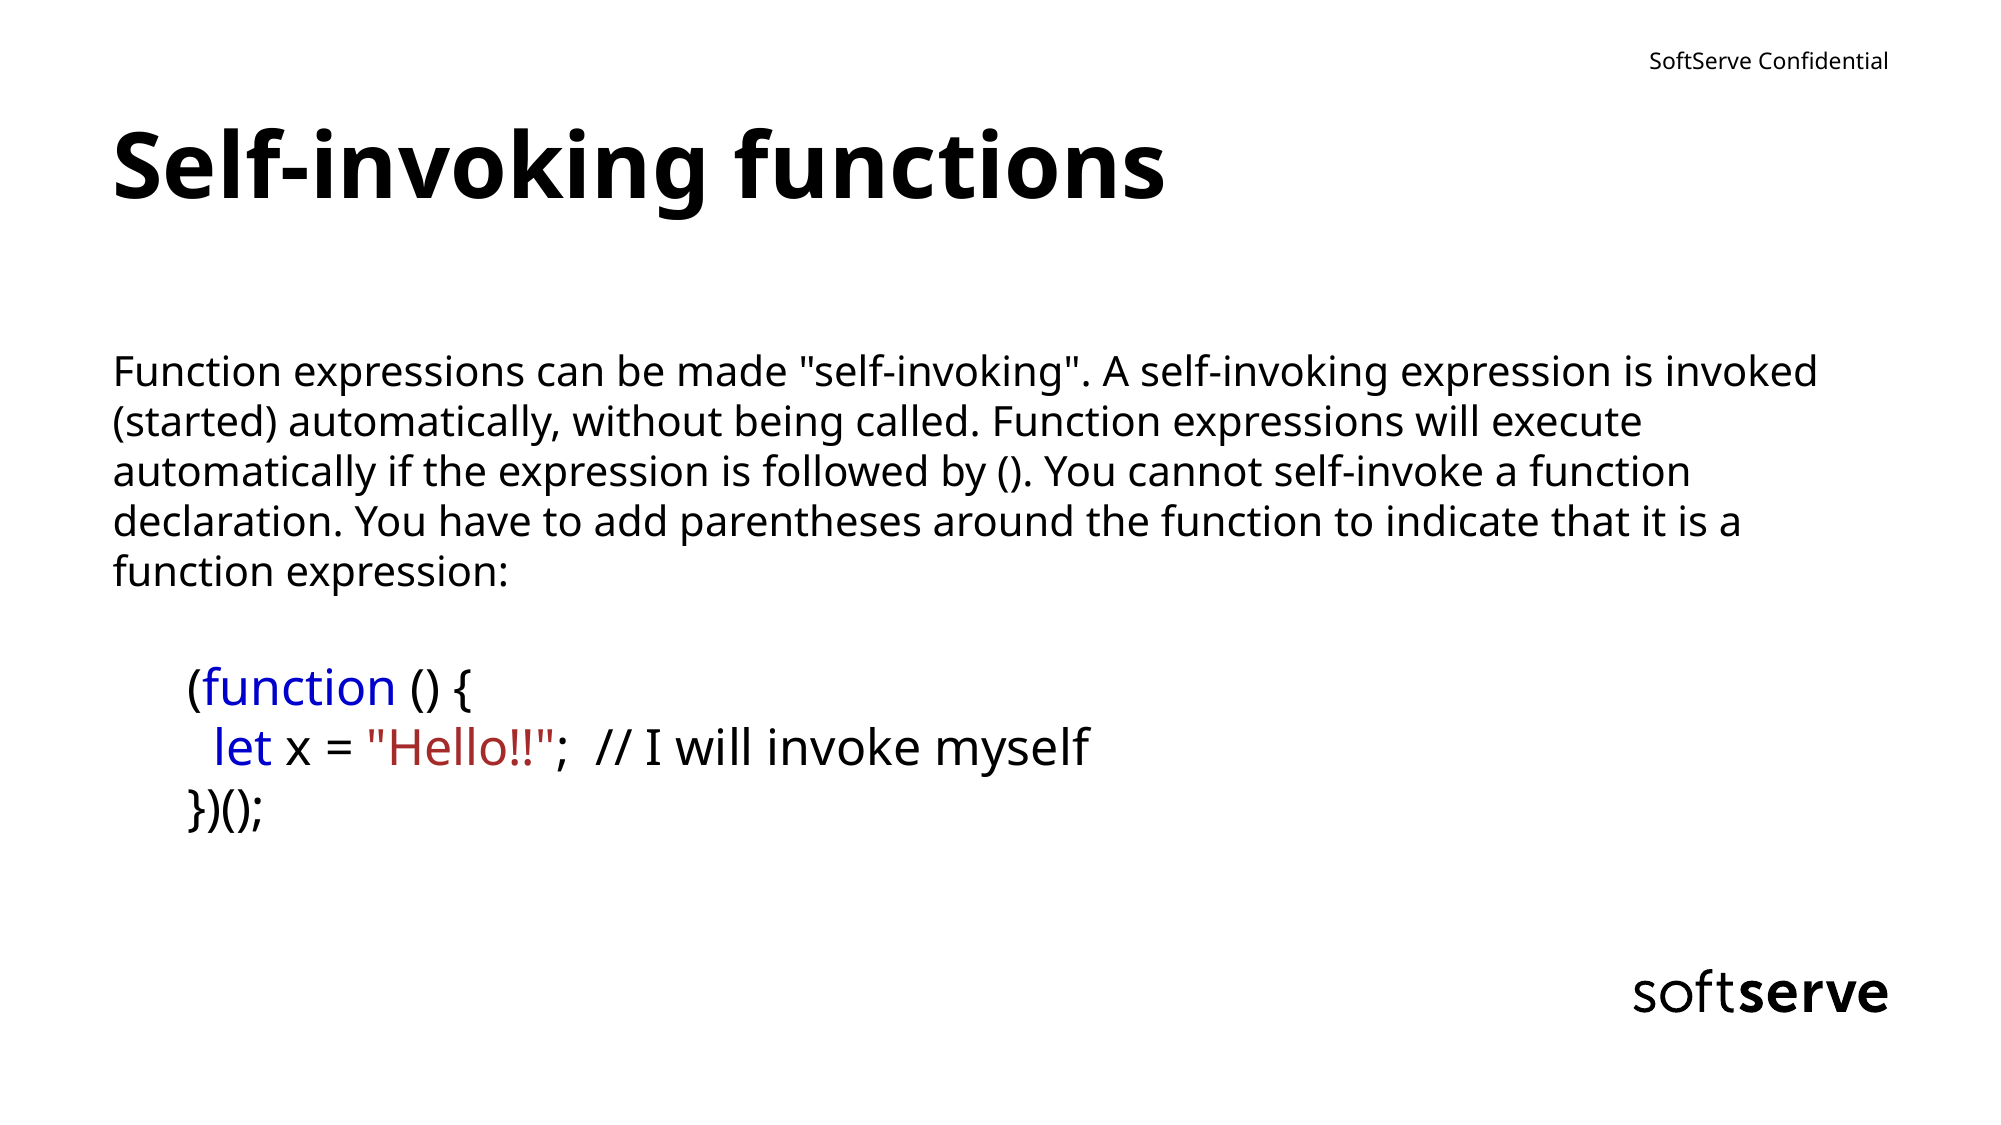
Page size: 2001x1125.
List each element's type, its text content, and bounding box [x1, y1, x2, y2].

title Self-invoking functions [112, 112, 1888, 225]
list Function expressions can be made "self-invoking". A self-invoking expression is invoked (started) automatically, without being called. Function expressions will execute automatically if the expression is followed by (). You cannot self-invoke a function declaration. You have to add parentheses around the function to indicate that it is a function expression: (function () { let x = "Hello!!"; // I will invoke myself })(); [112, 337, 1888, 900]
